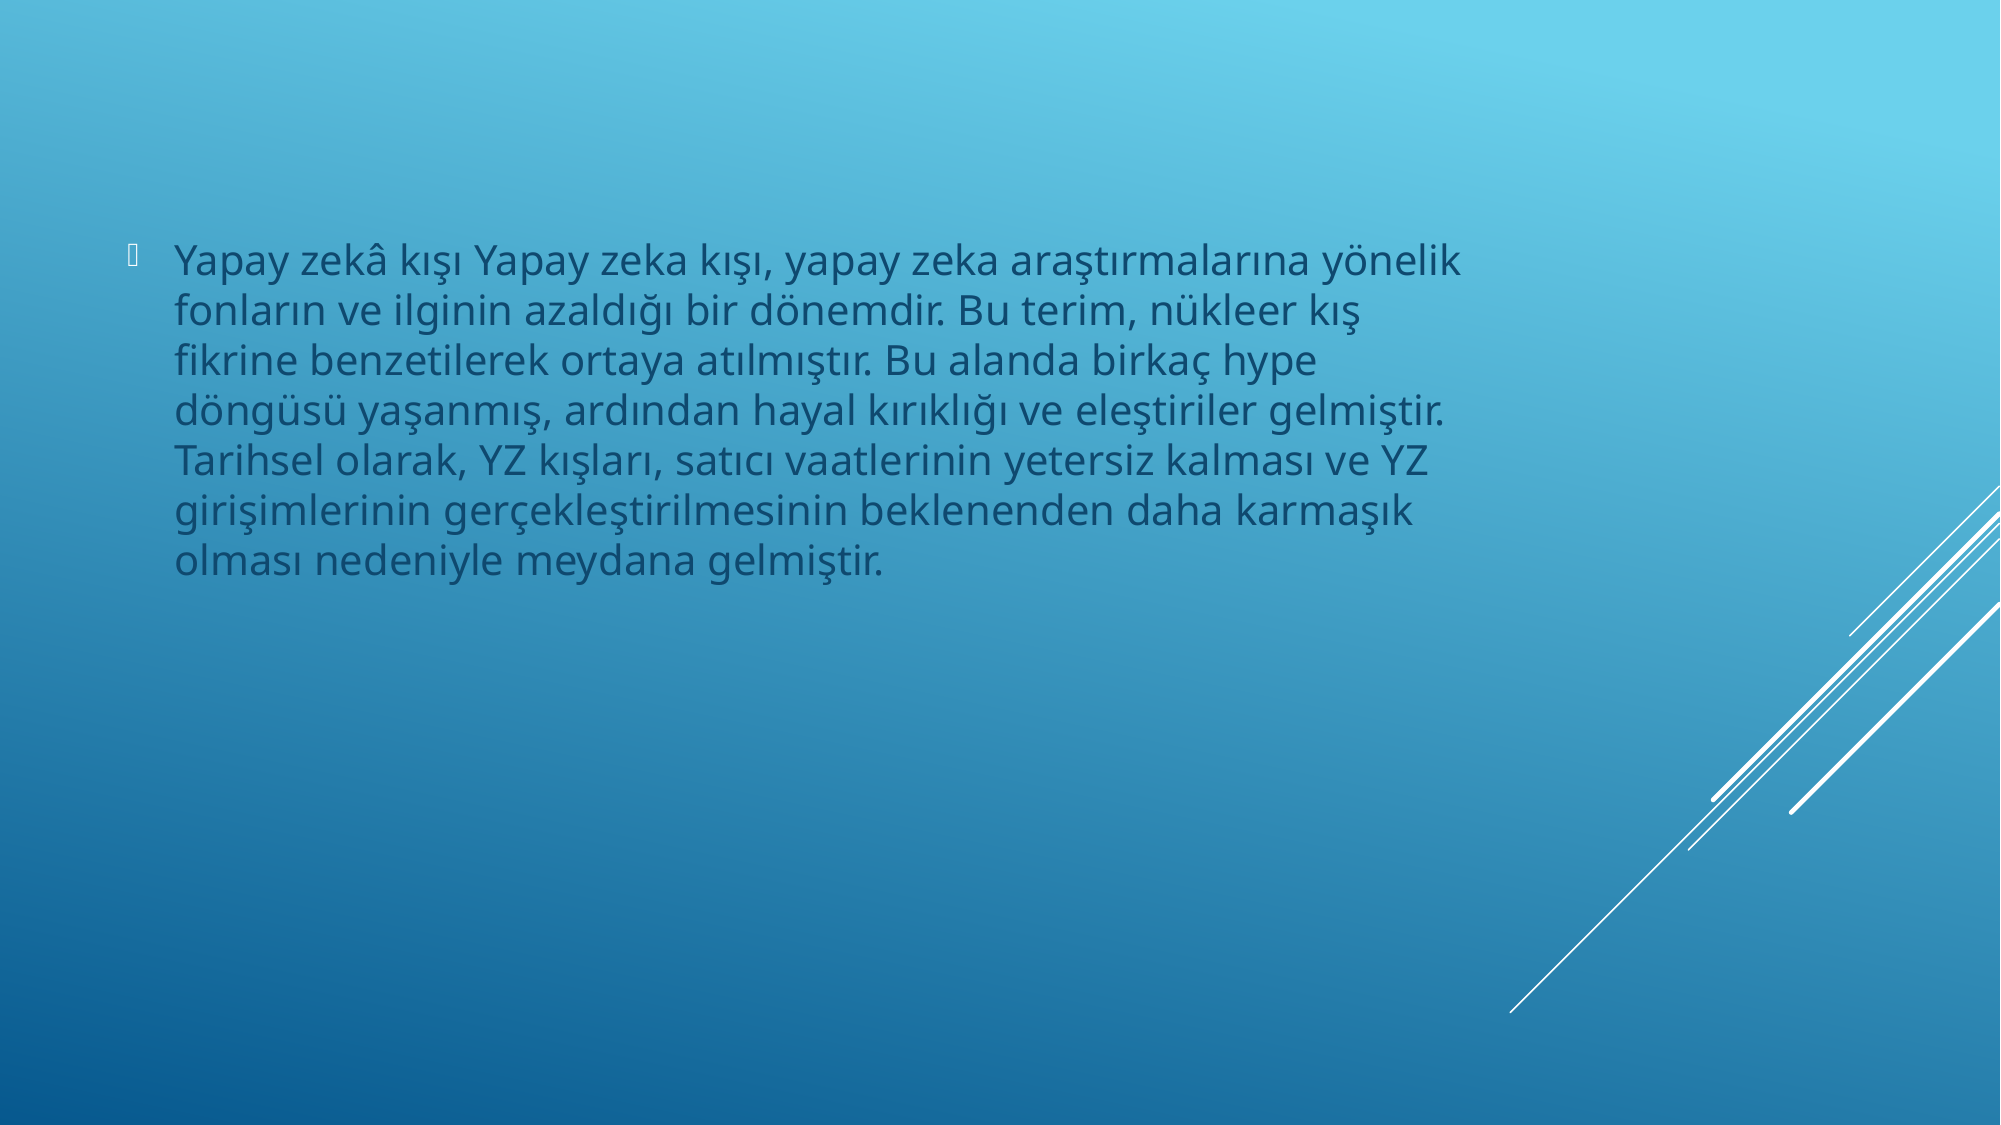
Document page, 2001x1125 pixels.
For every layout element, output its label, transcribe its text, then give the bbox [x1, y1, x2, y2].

list Yapay zekâ kışı Yapay zeka kışı, yapay zeka araştırmalarına yönelik fonların ve ilginin azaldığı bir dönemdir. Bu terim, nükleer kış fikrine benzetilerek ortaya atılmıştır. Bu alanda birkaç hype döngüsü yaşanmış, ardından hayal kırıklığı ve eleştiriler gelmiştir. Tarihsel olarak, YZ kışları, satıcı vaatlerinin yetersiz kalması ve YZ girişimlerinin gerçekleştirilmesinin beklenenden daha karmaşık olması nedeniyle meydana gelmiştir. [112, 112, 1513, 706]
